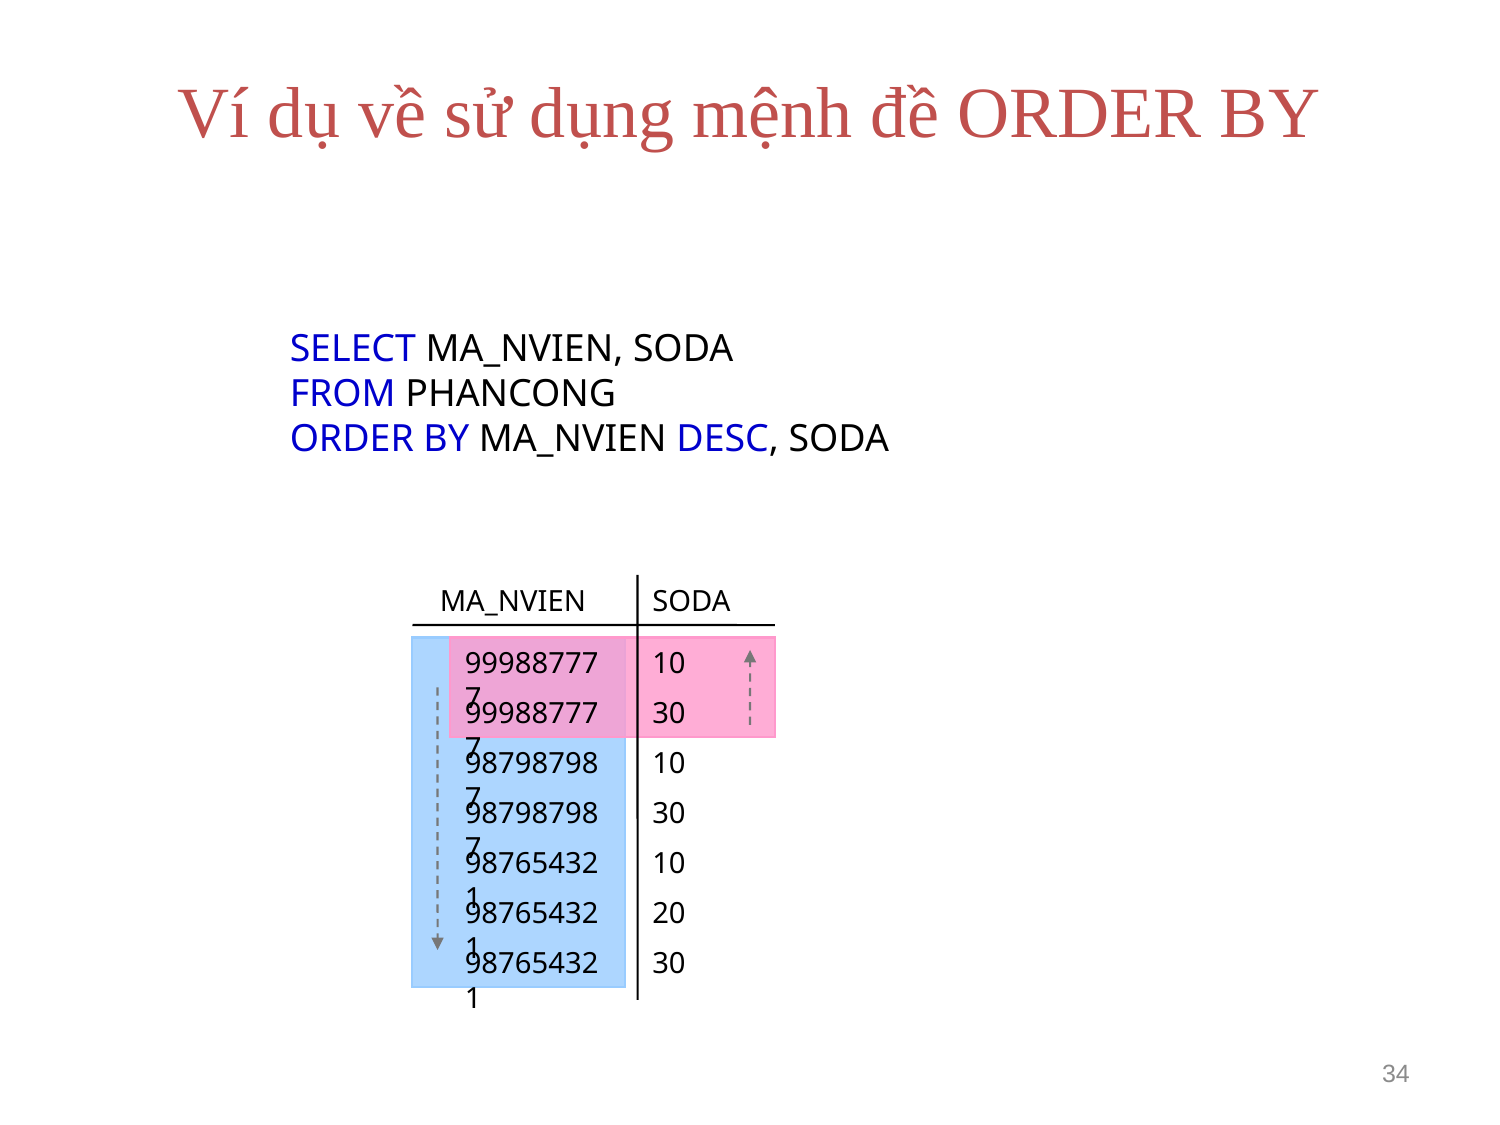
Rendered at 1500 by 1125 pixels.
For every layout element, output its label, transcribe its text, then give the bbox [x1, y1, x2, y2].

slide_number 34 [1074, 1042, 1425, 1103]
text_box SELECT MA_NVIEN, SODA FROM PHANCONG ORDER BY MA_NVIEN DESC, SODA [274, 316, 950, 467]
title Ví dụ về sử dụng mệnh đề ORDER BY [75, 58, 1425, 160]
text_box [412, 574, 776, 1001]
